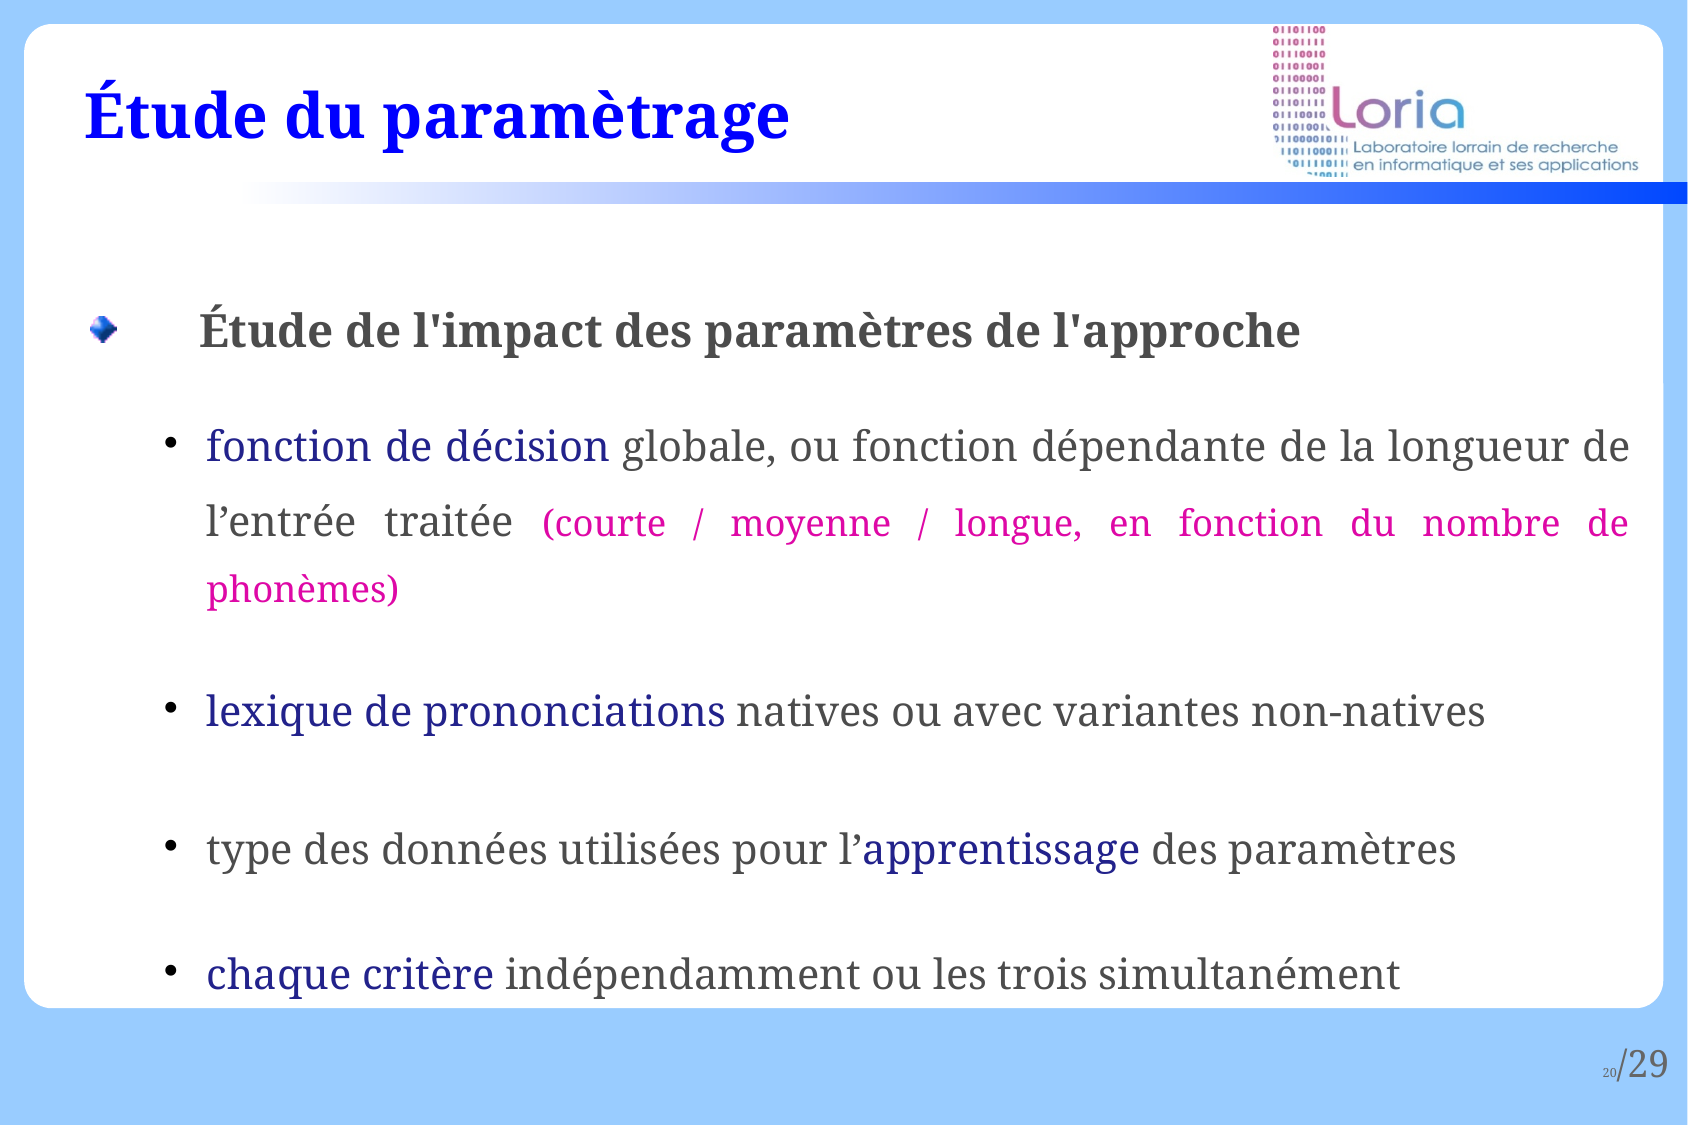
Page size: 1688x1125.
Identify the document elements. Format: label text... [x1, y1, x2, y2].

list [72, 230, 1646, 987]
picture [1272, 26, 1640, 177]
picture [90, 316, 117, 343]
text_box 20/29 [38, 1022, 1684, 1087]
text_box Étude de l'impact des paramètres de l'approche fonction de décision globale, ou fonction dépendante de la longueur de l’entrée traitée (courte / moyenne / longue, en fonction du nombre de phonèmes) lexique de prononciations natives ou avec variantes non-natives type des données utilisées pour l’apprentissage des paramètres chaque critère indépendamment ou les trois simultanément [76, 290, 1646, 950]
title Étude du paramètrage [84, 44, 1269, 183]
